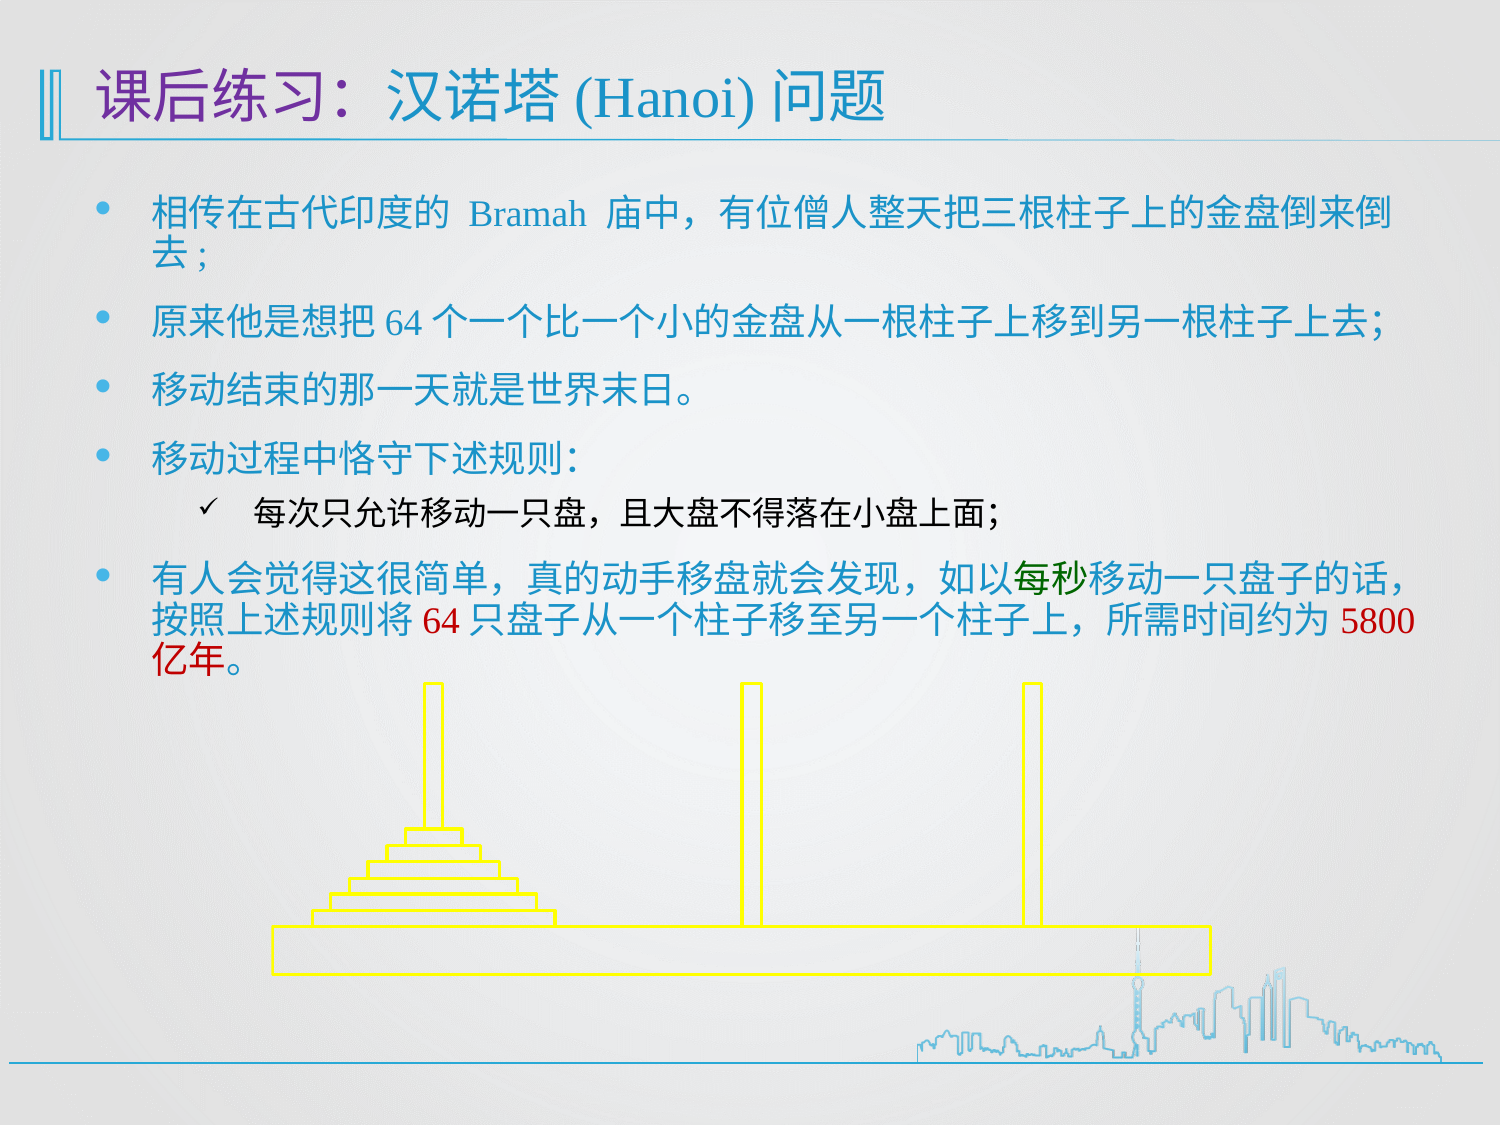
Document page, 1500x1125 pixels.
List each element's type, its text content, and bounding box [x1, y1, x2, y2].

list 相传在古代印度的 Bramah 庙中，有位僧人整天把三根柱子上的金盘倒来倒去; 原来他是想把64个一个比一个小的金盘从一根柱子上移到另一根柱子上去； 移动结束的那一天就是世界末日。 移动过程中恪守下述规则： 每次只允许移动一只盘，且大盘不得落在小盘上面； 有人会觉得这很简单，真的动手移盘就会发现，如以每秒移动一只盘子的话，按照上述规则将64只盘子从一个柱子移至另一个柱子上，所需时间约为5800亿年。 [79, 186, 1446, 1063]
picture [0, 0, 1500, 1125]
title 课后练习：汉诺塔(Hanoi)问题 [79, 41, 1407, 138]
